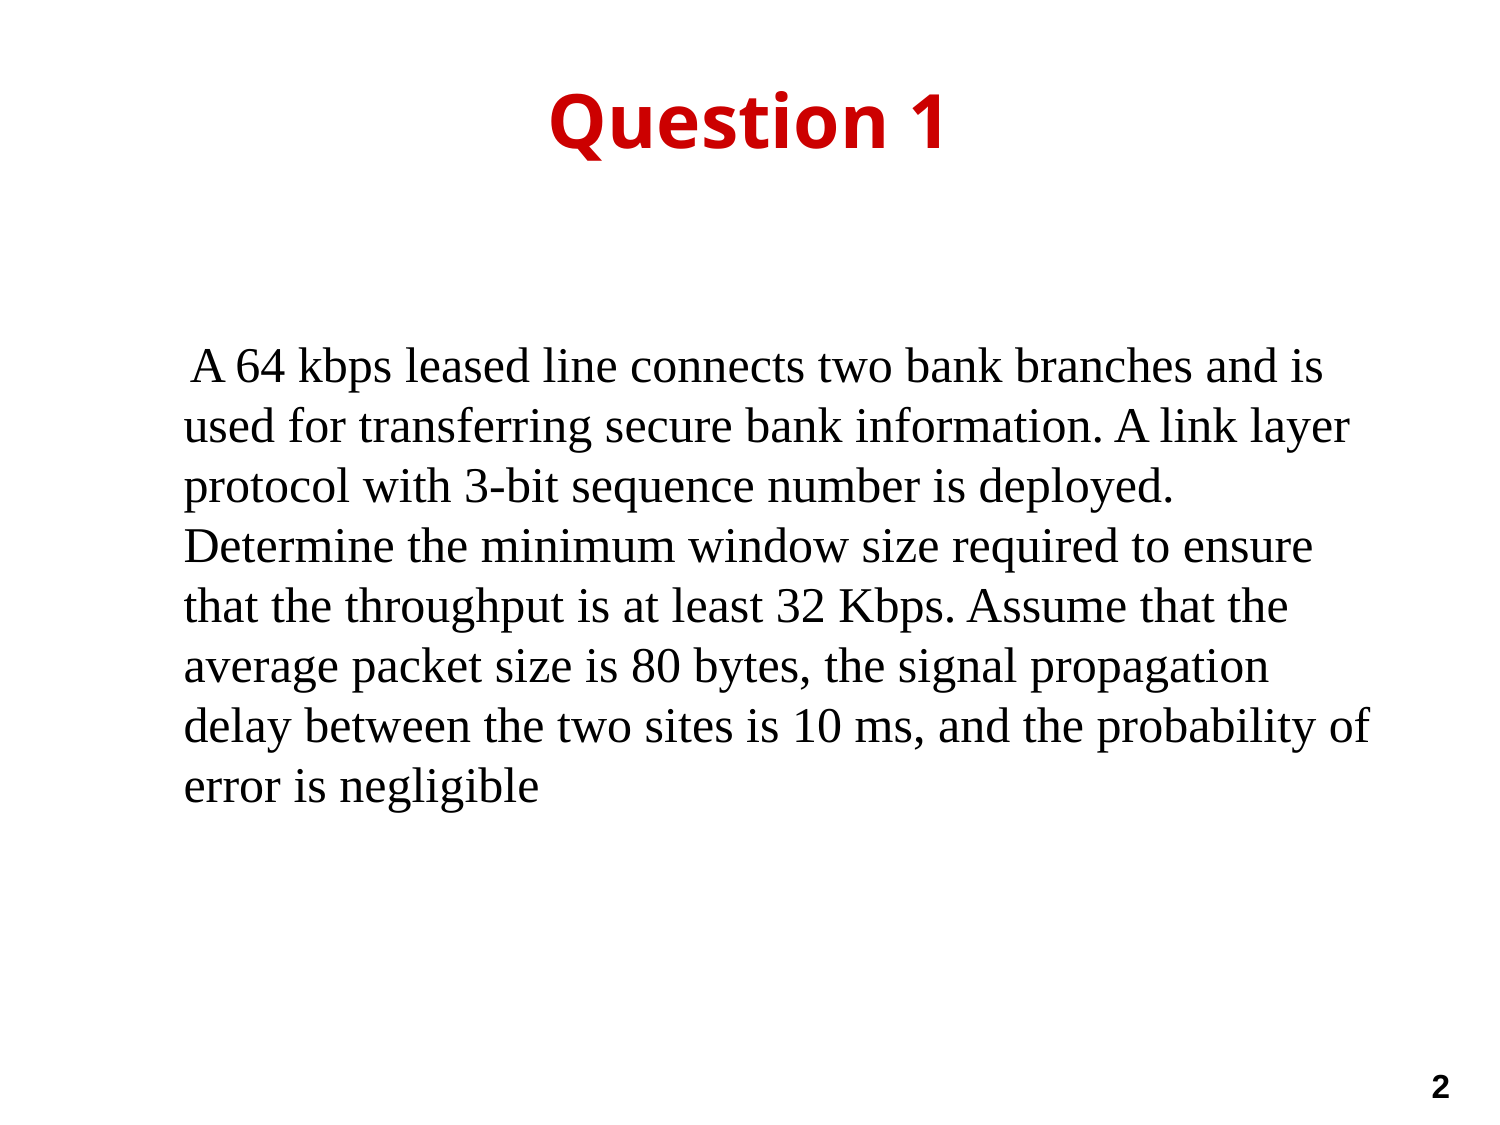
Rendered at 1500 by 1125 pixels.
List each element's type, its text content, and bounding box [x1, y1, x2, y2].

title Question 1 [112, 24, 1388, 213]
list A 64 kbps leased line connects two bank branches and is used for transferring secure bank information. A link layer protocol with 3-bit sequence number is deployed. Determine the minimum window size required to ensure that the throughput is at least 32 Kbps. Assume that the average packet size is 80 bytes, the signal propagation delay between the two sites is 10 ms, and the probability of error is negligible [112, 324, 1388, 1000]
